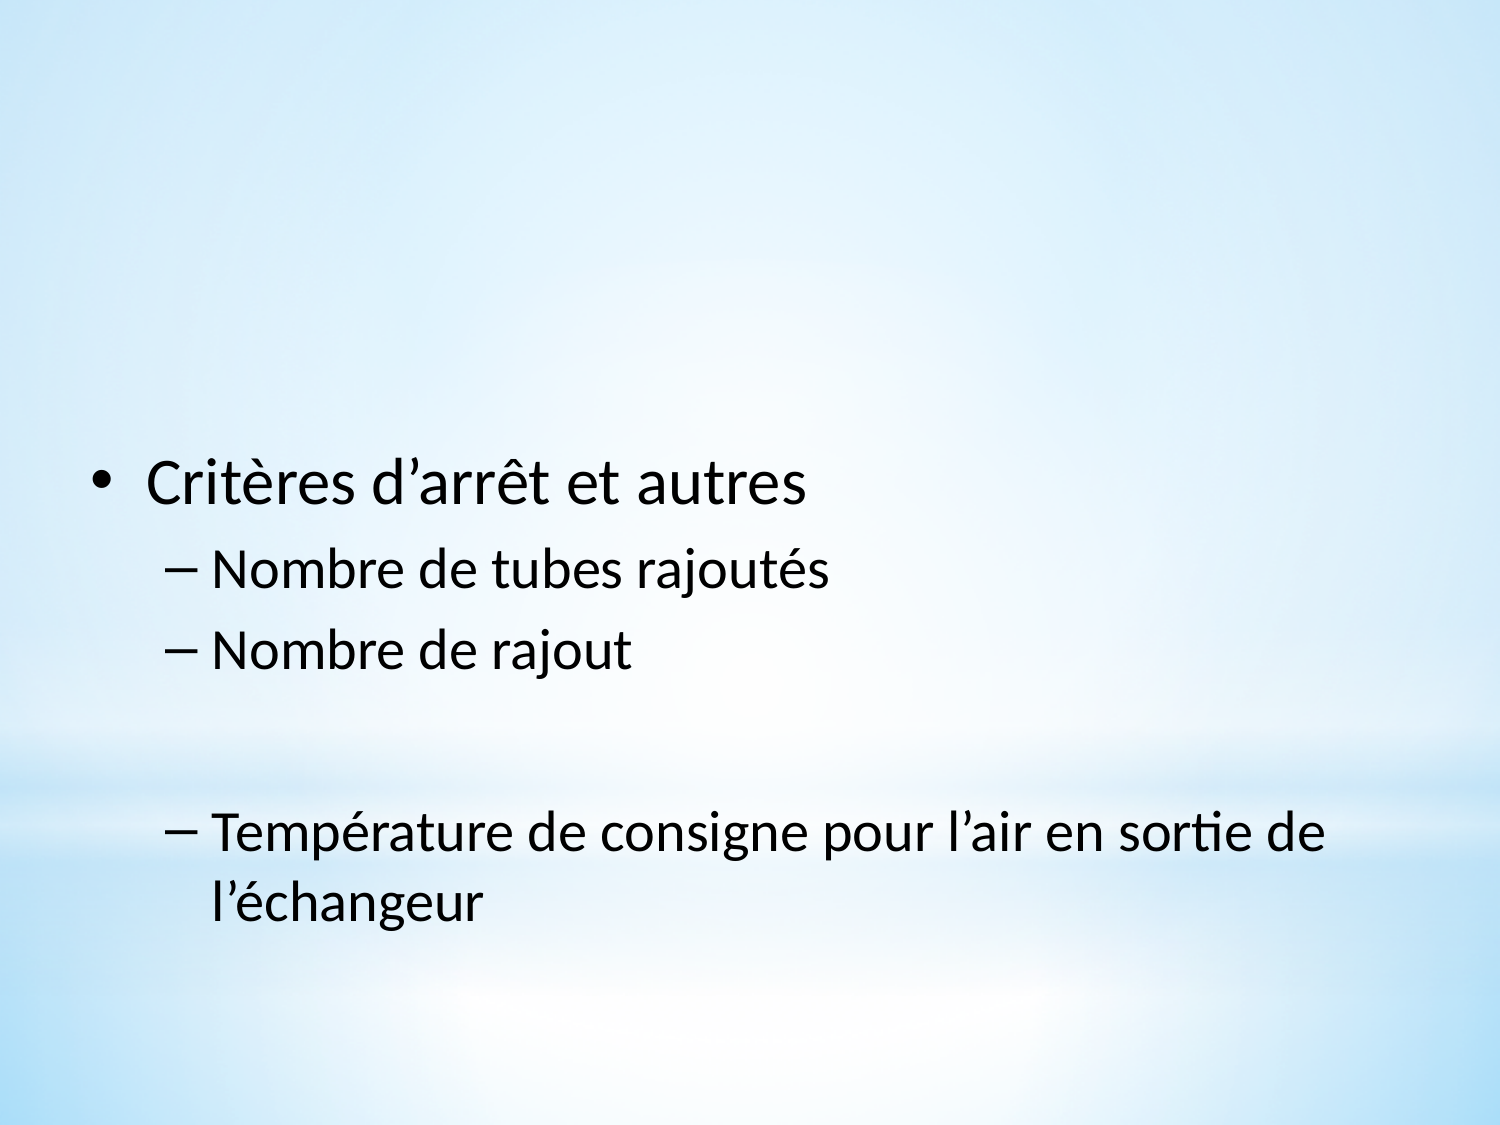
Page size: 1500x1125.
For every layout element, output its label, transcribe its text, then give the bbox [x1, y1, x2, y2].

list Critères d’arrêt et autres Nombre de tubes rajoutés Nombre de rajout Température de consigne pour l’air en sortie de l’échangeur [75, 57, 1425, 1005]
picture [0, 0, 1500, 1125]
